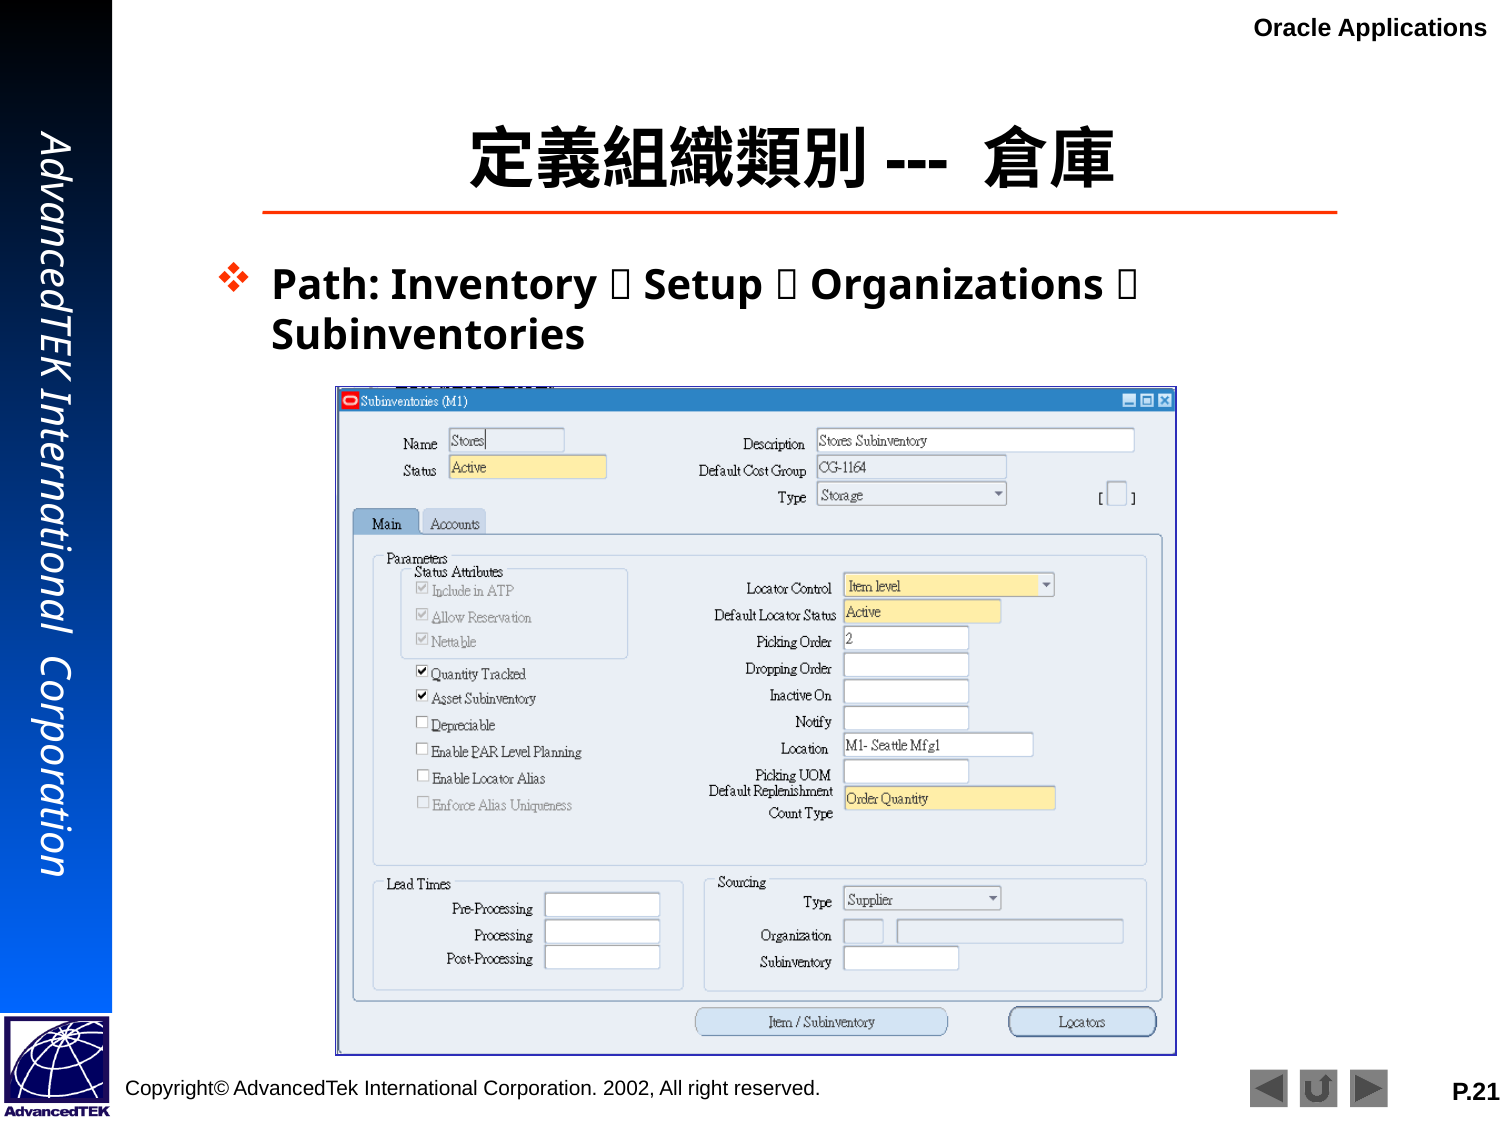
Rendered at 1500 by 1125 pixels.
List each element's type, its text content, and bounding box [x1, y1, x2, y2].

picture [0, 1012, 113, 1125]
picture [336, 386, 1176, 1055]
list Path: Inventory  Setup  Organizations  Subinventories [199, 249, 1426, 1038]
title 定義組織類別--- 倉庫 [199, 99, 1401, 213]
